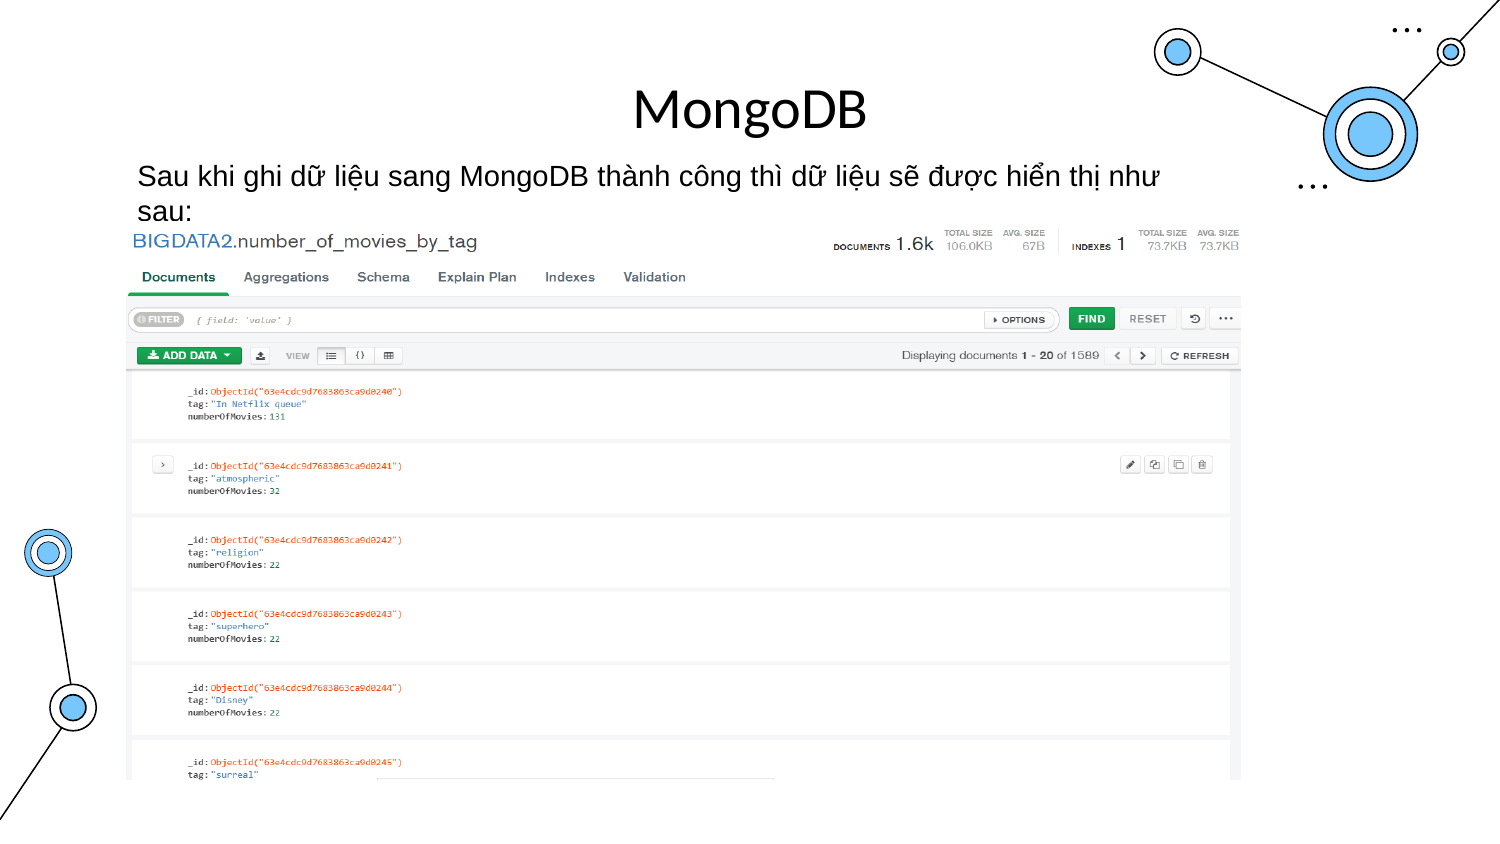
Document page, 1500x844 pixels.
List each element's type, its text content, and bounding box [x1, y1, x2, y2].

text_box MongoDB [415, 55, 1086, 149]
picture [125, 221, 1241, 780]
text_box Sau khi ghi dữ liệu sang MongoDB thành công thì dữ liệu sẽ được hiển thị như sau: [122, 149, 1238, 222]
